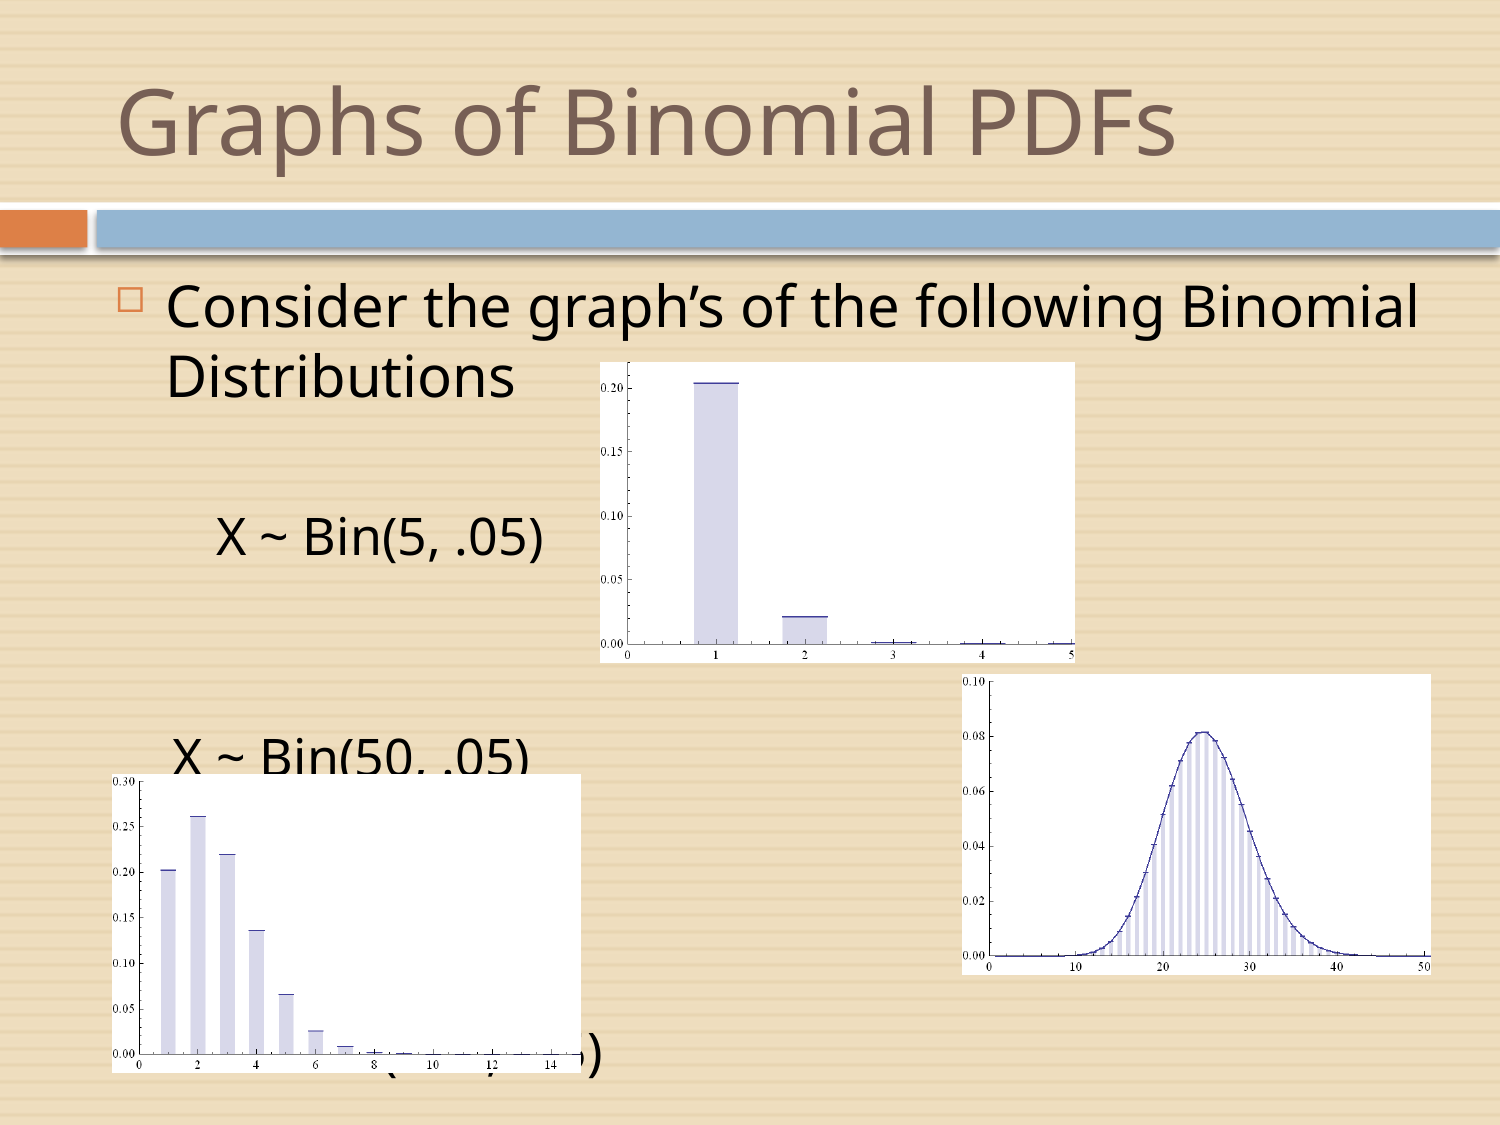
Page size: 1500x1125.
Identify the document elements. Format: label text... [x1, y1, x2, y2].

picture [112, 774, 581, 1075]
picture [599, 362, 1076, 663]
picture [962, 674, 1431, 977]
list Consider the graph’s of the following Binomial Distributions X ~ Bin(5, .05) X ~ Bin(50, .05) X ~ Bin(500, .05) [100, 262, 1438, 1100]
title Graphs of Binomial PDFs [100, 37, 1438, 200]
